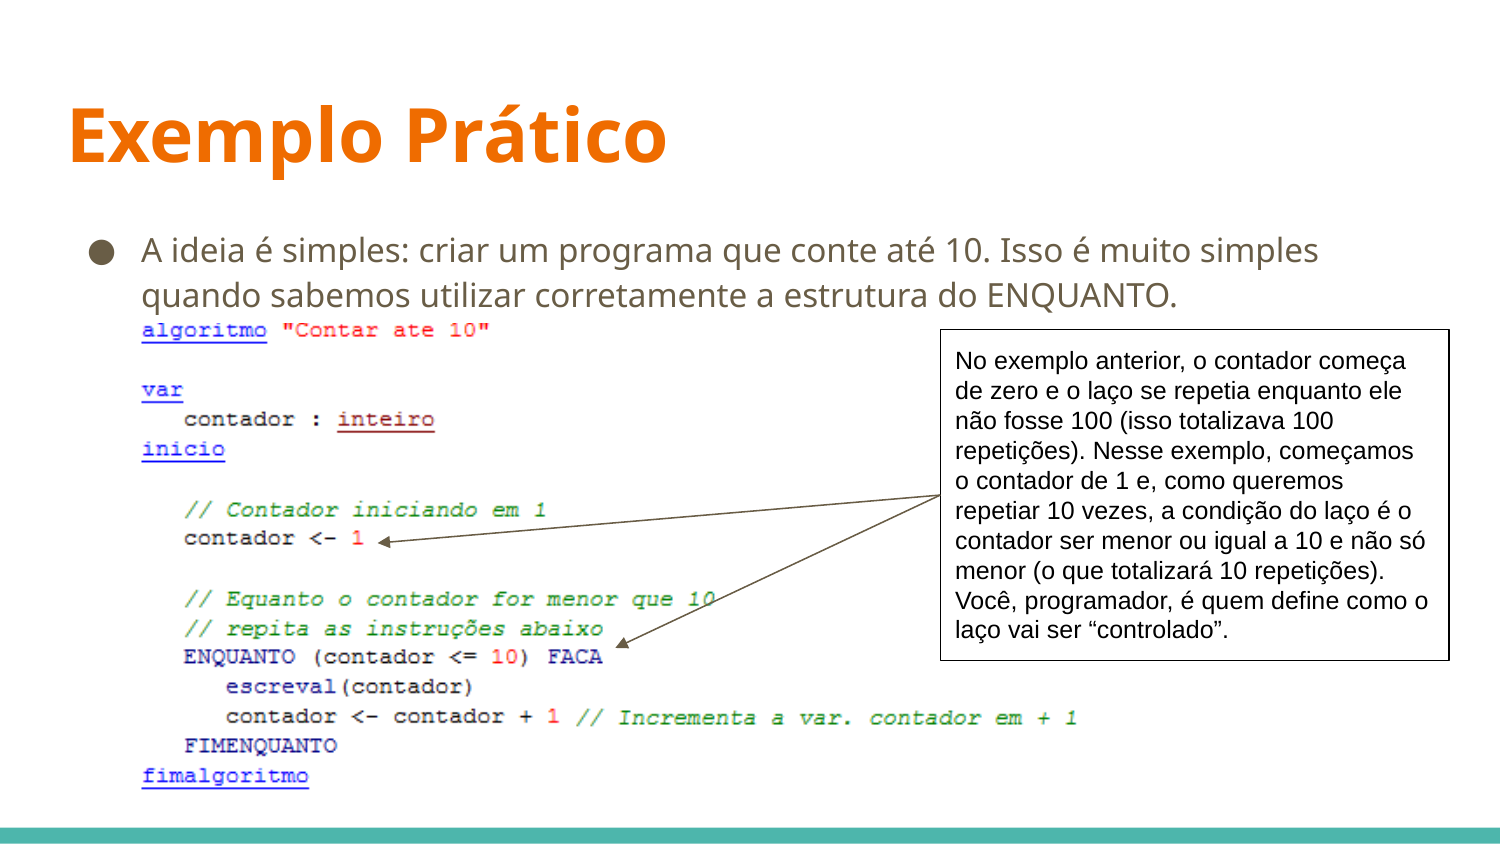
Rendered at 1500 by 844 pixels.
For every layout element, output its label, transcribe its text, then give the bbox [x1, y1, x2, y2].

picture [139, 323, 1093, 803]
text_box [615, 494, 941, 649]
text_box No exemplo anterior, o contador começa de zero e o laço se repetia enquanto ele não fosse 100 (isso totalizava 100 repetições). Nesse exemplo, começamos o contador de 1 e, como queremos repetiar 10 vezes, a condição do laço é o contador ser menor ou igual a 10 e não só menor (o que totalizará 10 repetições). Você, programador, é quem define como o laço vai ser “controlado”. [1098, 329, 1449, 661]
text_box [377, 494, 614, 544]
list A ideia é simples: criar um programa que conte até 10. Isso é muito simples quando sabemos utilizar corretamente a estrutura do ENQUANTO. [51, 207, 1449, 750]
title Exemplo Prático [51, 72, 1449, 189]
